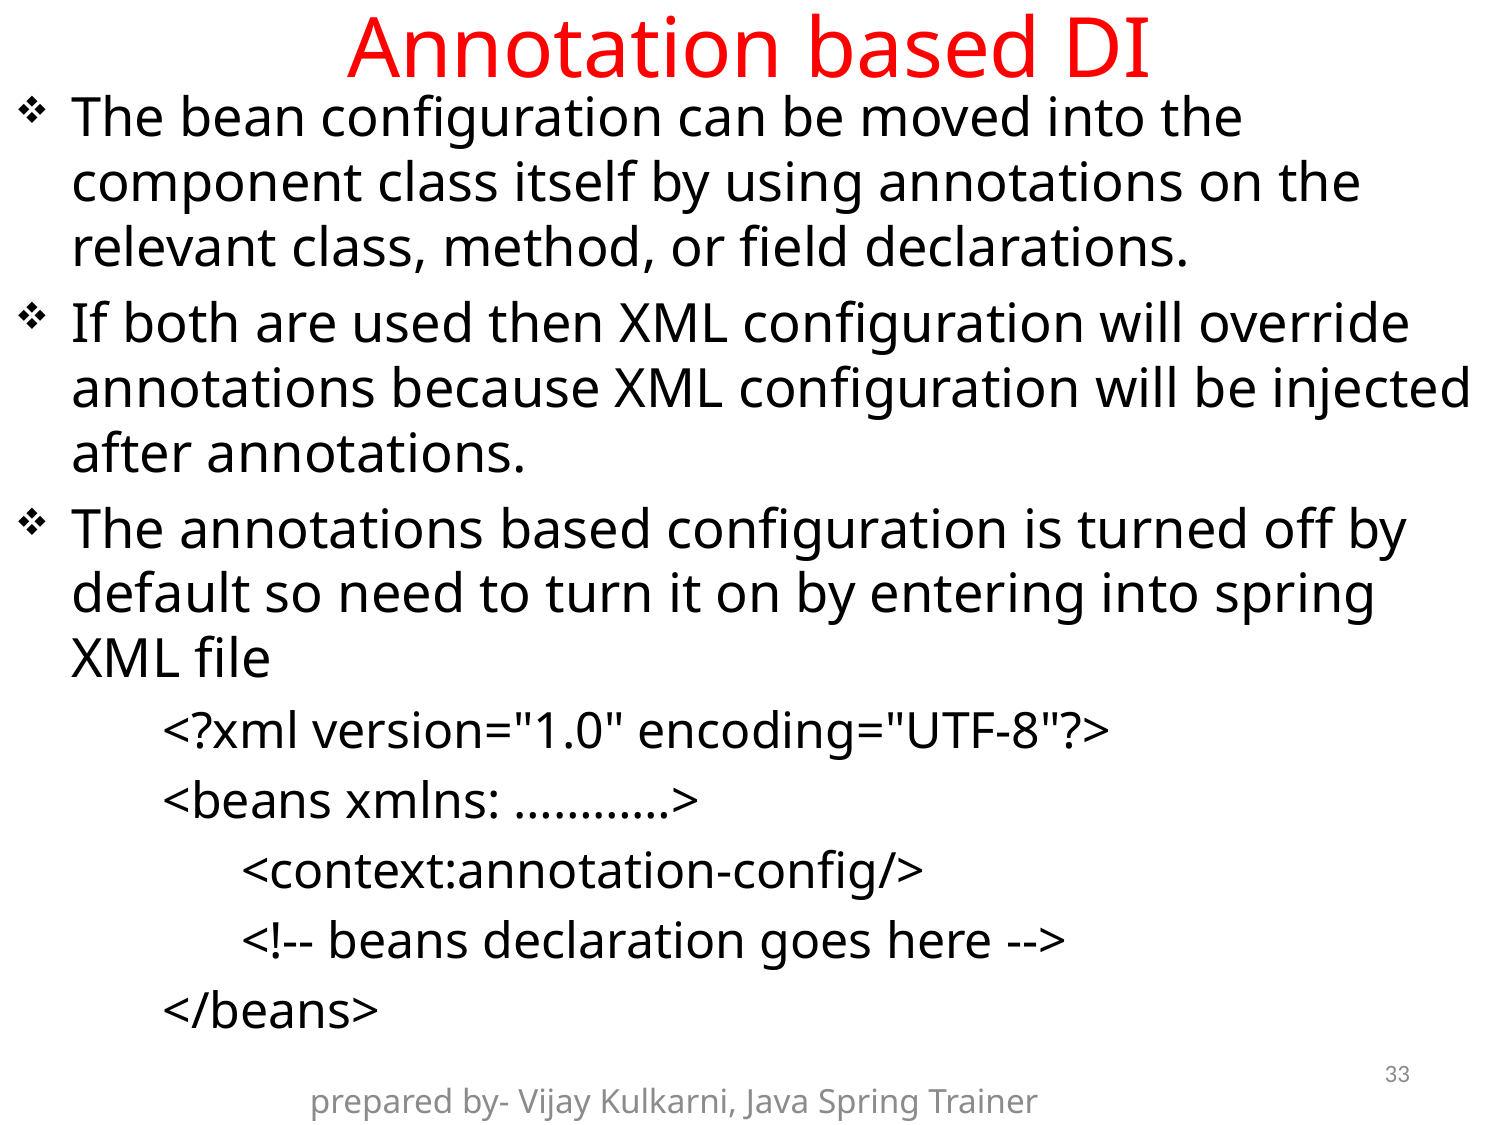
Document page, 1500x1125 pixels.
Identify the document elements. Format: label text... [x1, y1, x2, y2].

list The bean configuration can be moved into the component class itself by using annotations on the relevant class, method, or field declarations. If both are used then XML configuration will override annotations because XML configuration will be injected after annotations. The annotations based configuration is turned off by default so need to turn it on by entering into spring XML file <?xml version="1.0" encoding="UTF-8"?> <beans xmlns: …………> <context:annotation-config/> <!-- beans declaration goes here --> </beans> [0, 74, 1500, 1125]
slide_number 33 [1074, 1042, 1425, 1103]
text_box prepared by- Vijay Kulkarni, Java Spring Trainer [224, 1074, 1125, 1125]
title Annotation based DI [0, 12, 1500, 74]
